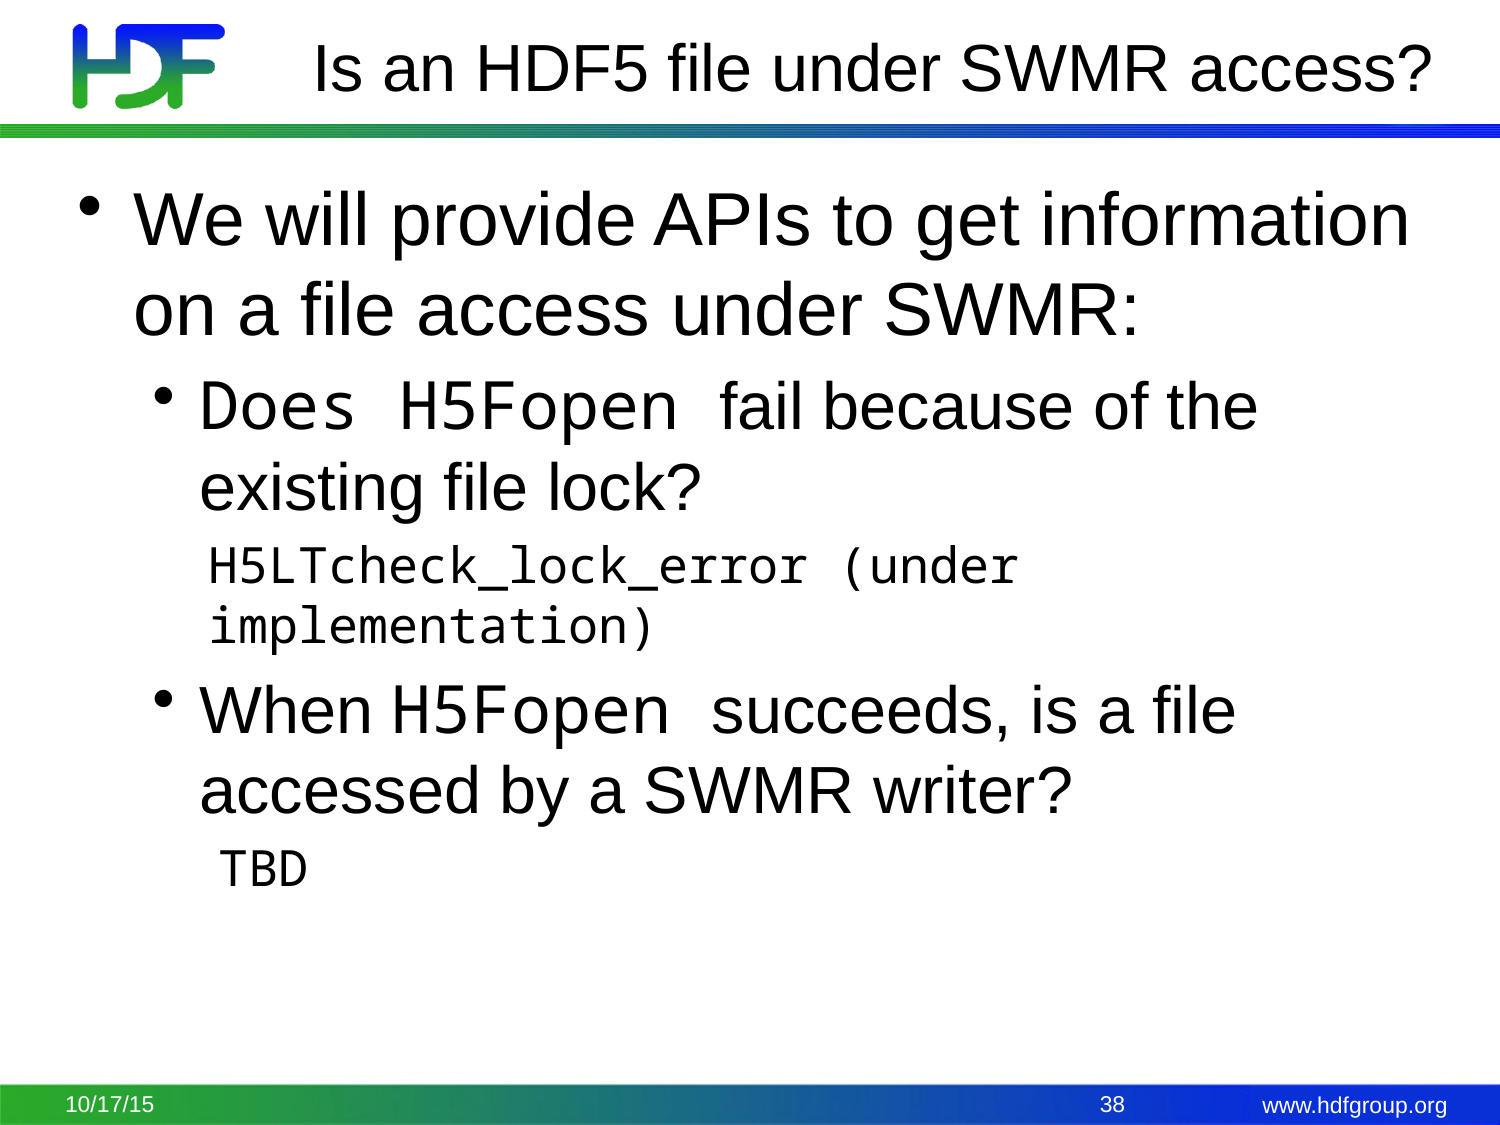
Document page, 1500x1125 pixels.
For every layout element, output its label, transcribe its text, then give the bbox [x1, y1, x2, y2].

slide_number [49, 1087, 751, 1125]
slide_number 38 [1049, 1087, 1176, 1125]
list We will provide APIs to get information on a file access under SWMR: Does H5Fopen fail because of the existing file lock? H5LTcheck_lock_error (under implementation) When H5Fopen succeeds, is a file accessed by a SWMR writer? TBD [62, 162, 1438, 1038]
title Is an HDF5 file under SWMR access? [187, 24, 1451, 113]
picture [0, 0, 1500, 1125]
